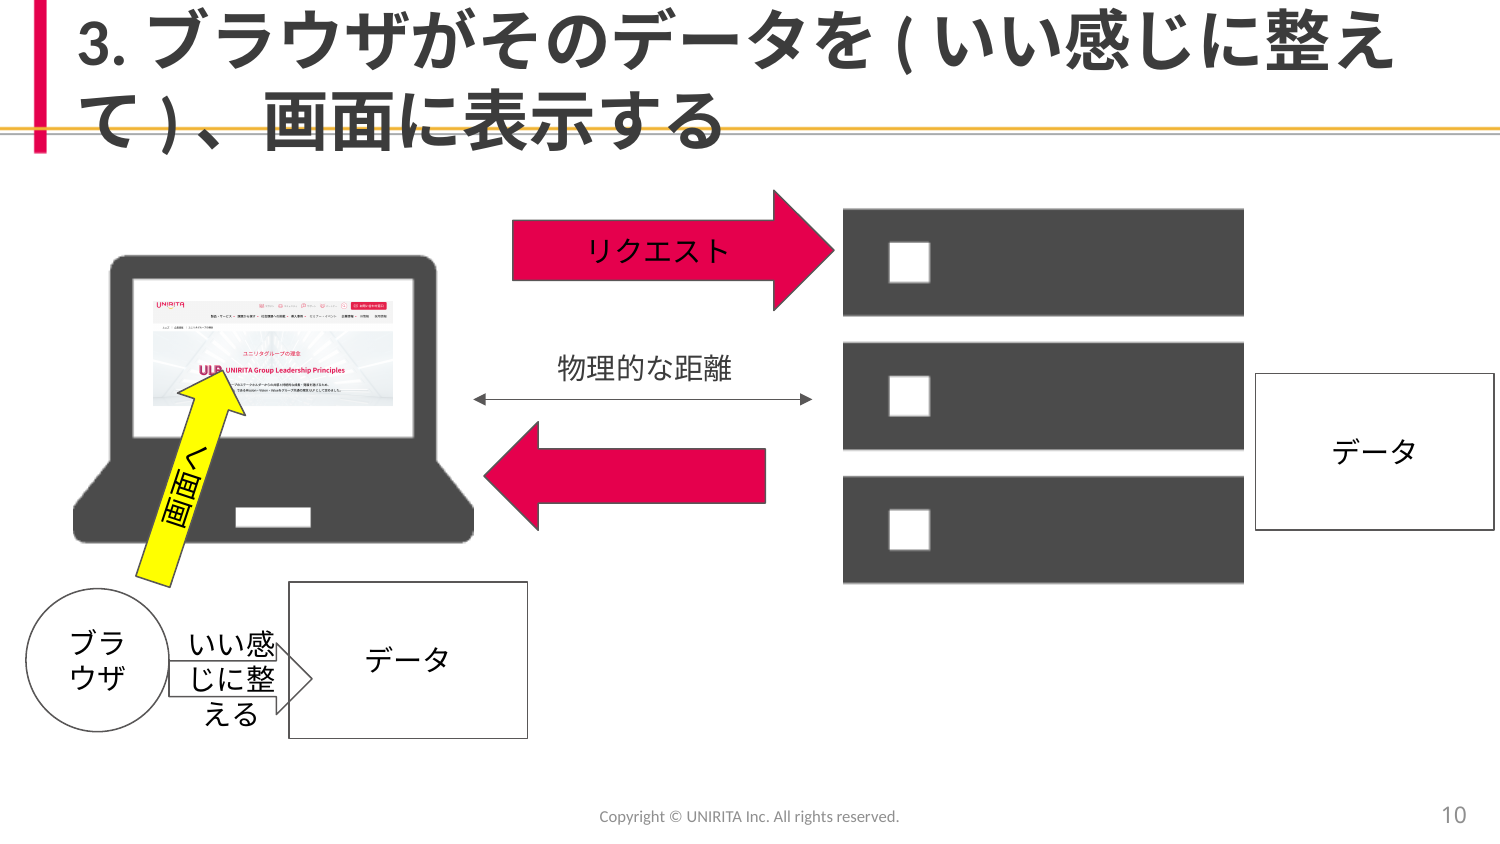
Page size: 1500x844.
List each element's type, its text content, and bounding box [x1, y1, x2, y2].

text_box [484, 421, 766, 531]
slide_number 10 [1132, 793, 1483, 839]
text_box リクエスト [512, 190, 835, 311]
text_box 物理的な距離 [542, 335, 750, 398]
footer Copyright © UNIRITA Inc. All rights reserved. [512, 793, 988, 839]
text_box データ [288, 581, 528, 739]
text_box データ [1255, 373, 1495, 531]
text_box いい感じに整える [169, 642, 313, 715]
title 3.ブラウザがそのデータを(いい感じに整えて)、画面に表示する [61, 41, 1412, 117]
text_box ブラウザ [25, 595, 170, 732]
picture [0, 0, 1500, 844]
